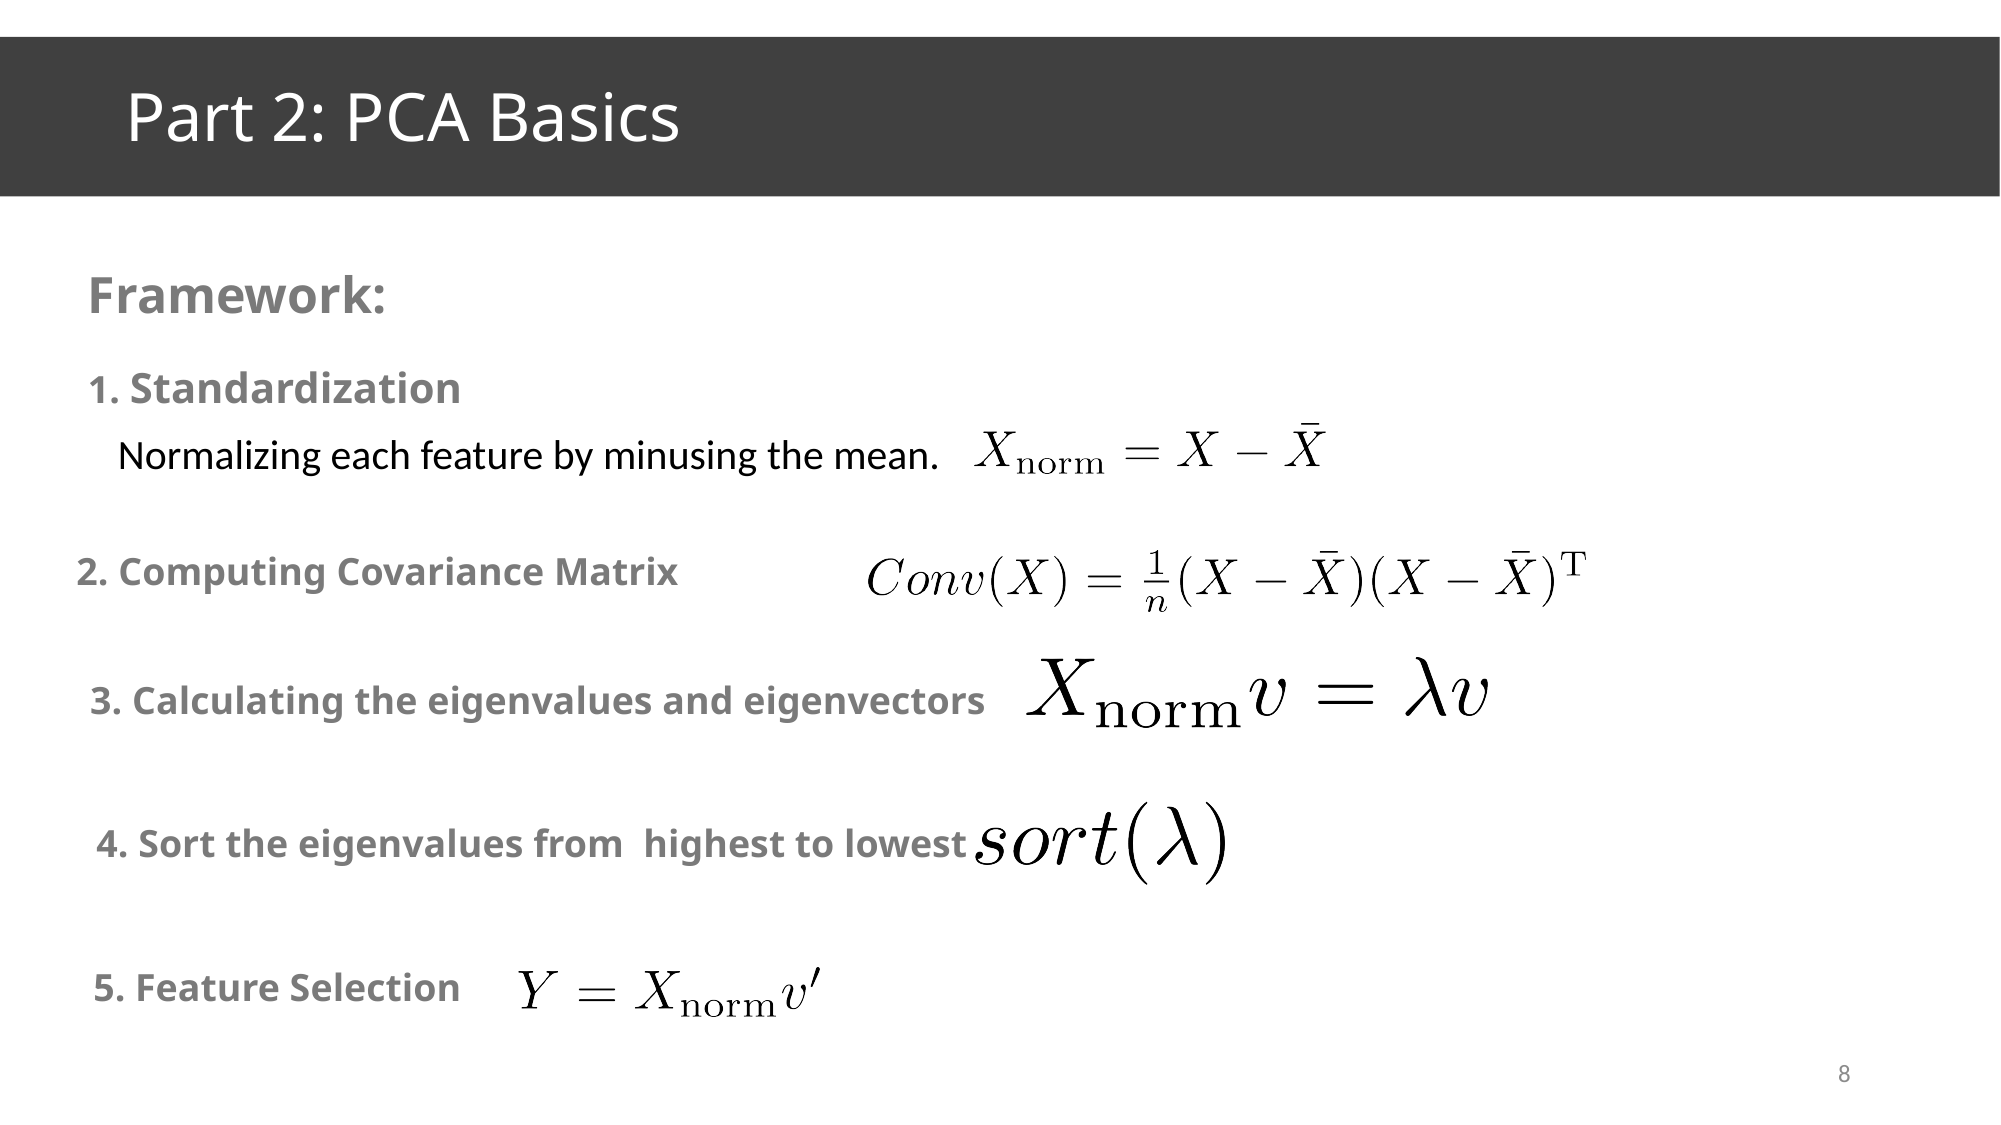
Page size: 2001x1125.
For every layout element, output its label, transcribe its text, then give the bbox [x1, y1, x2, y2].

picture [518, 967, 820, 1017]
text_box 5. Feature Selection [78, 956, 477, 1017]
slide_number 8 [1415, 1042, 1866, 1103]
text_box Part 2: PCA Basics [109, 63, 1891, 177]
text_box [0, 36, 2000, 197]
text_box 4. Sort the eigenvalues from highest to lowest [81, 812, 975, 873]
text_box 1. Standardization [73, 353, 477, 419]
text_box Normalizing each feature by minusing the mean. [103, 420, 1213, 485]
text_box 3. Calculating the eigenvalues and eigenvectors [75, 669, 1319, 730]
picture [975, 801, 1225, 885]
text_box 2. Computing Covariance Matrix [61, 541, 695, 601]
text_box Framework: [73, 256, 505, 332]
picture [974, 423, 1326, 474]
picture [1025, 657, 1488, 728]
picture [868, 550, 1586, 612]
